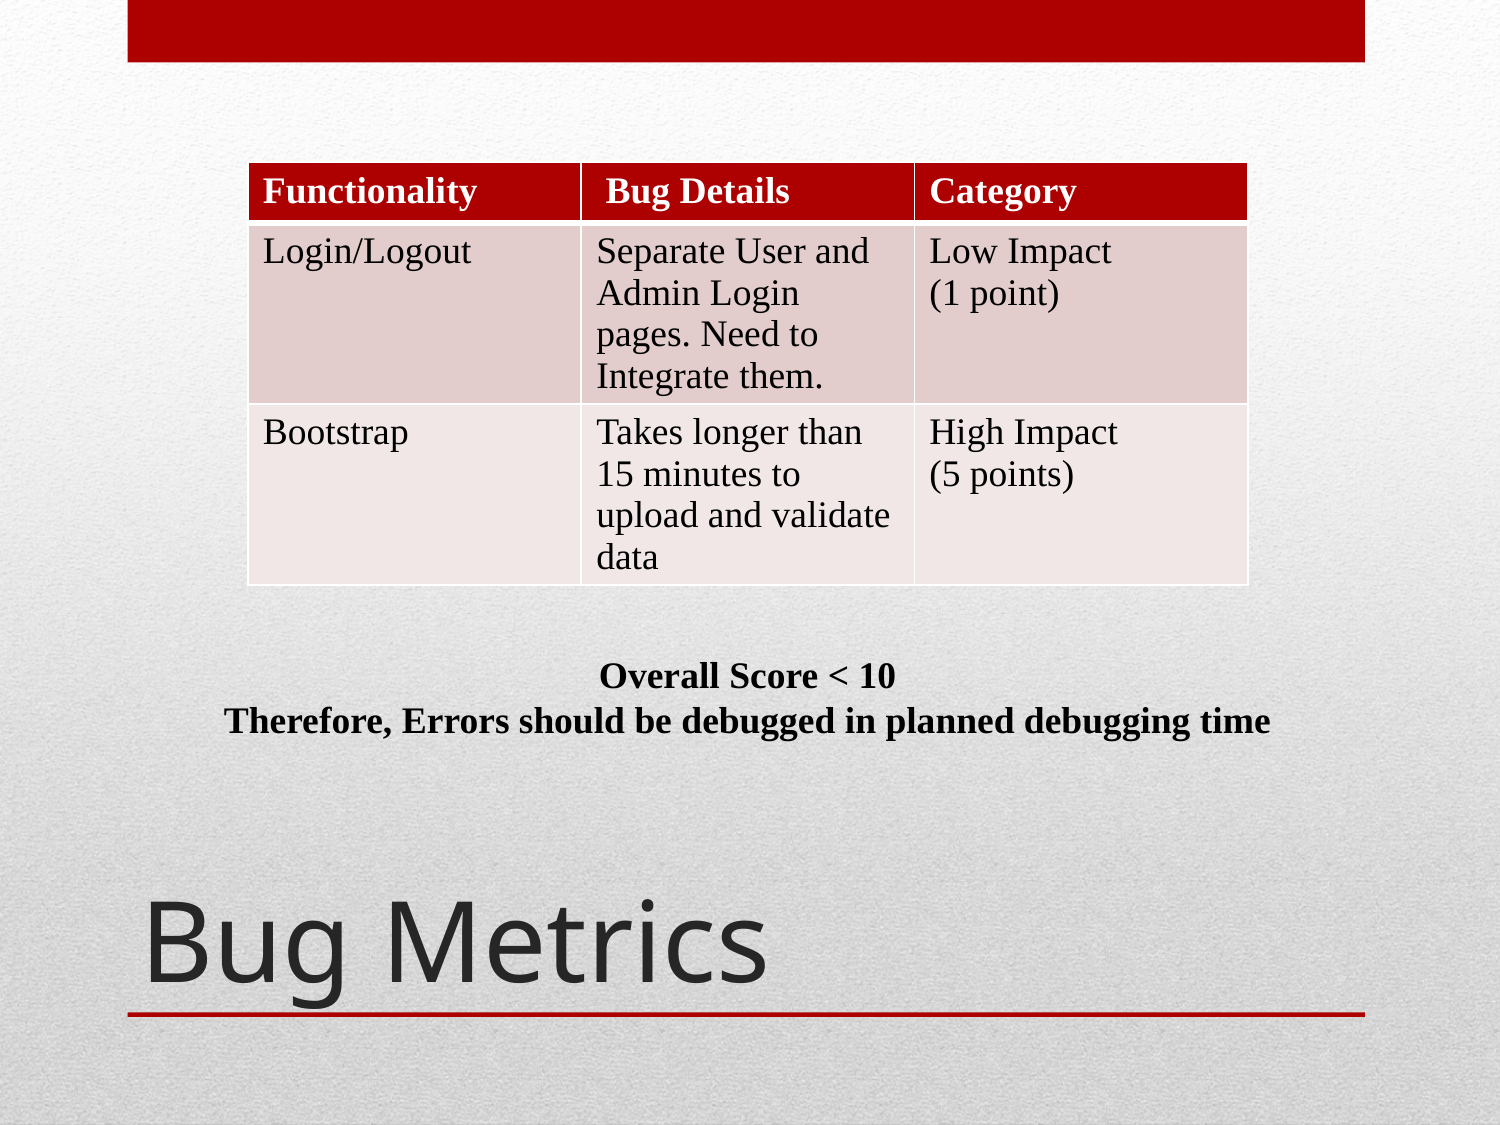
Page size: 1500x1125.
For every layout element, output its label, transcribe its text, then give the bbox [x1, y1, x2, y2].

table_cell Takes longer than 15 minutes to upload and validate data [582, 405, 914, 584]
table_cell Login/Logout [249, 226, 580, 403]
table_header Functionality [249, 163, 580, 220]
table_cell Bootstrap [249, 405, 580, 584]
table_cell Low Impact (1 point) [915, 226, 1247, 403]
table_header Category [915, 163, 1247, 220]
table_cell Separate User and Admin Login pages. Need to Integrate them. [582, 226, 914, 403]
title Bug Metrics [125, 750, 1238, 1013]
table_header Bug Details [582, 163, 914, 220]
table_cell High Impact (5 points) [915, 405, 1247, 584]
text_box Overall Score < 10 Therefore, Errors should be debugged in planned debugging time [201, 643, 1295, 749]
